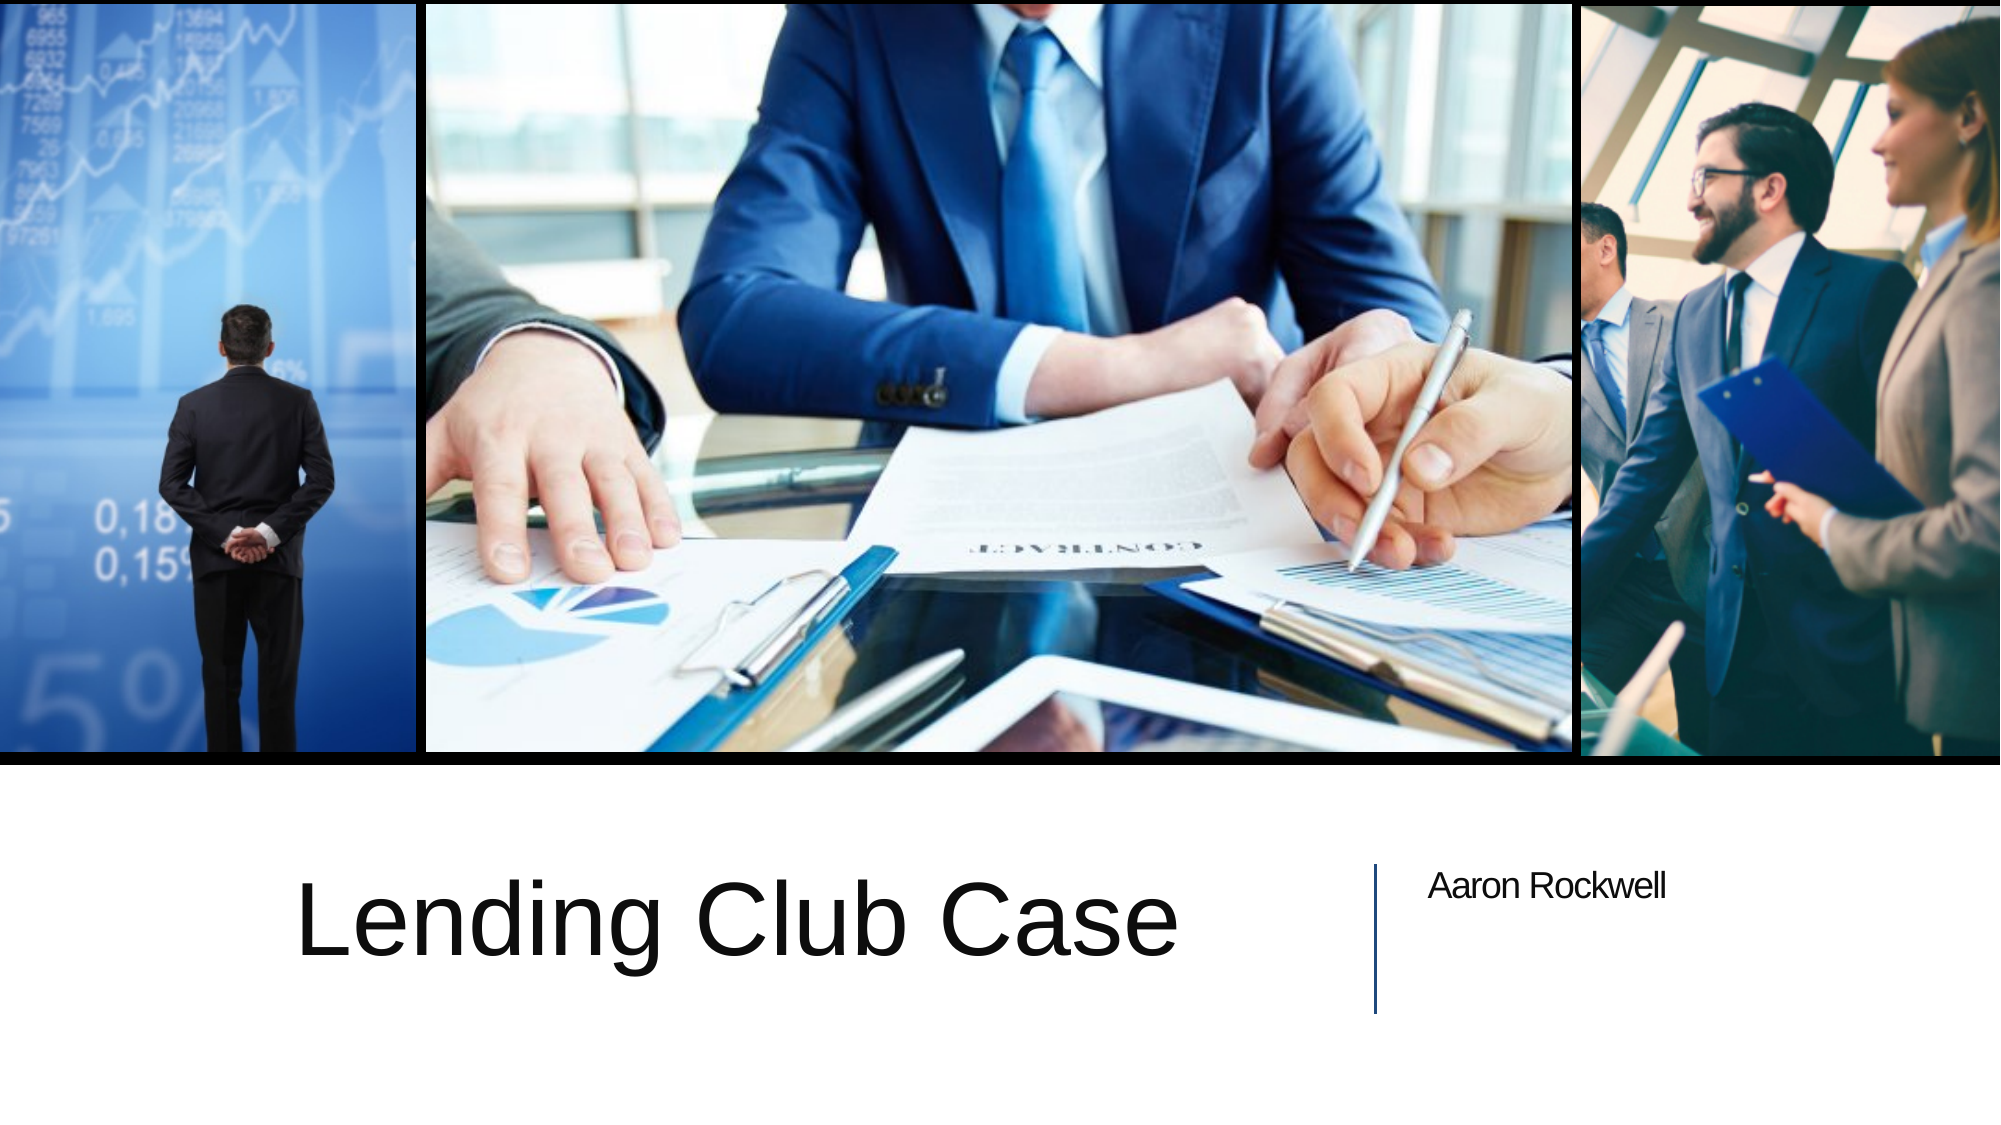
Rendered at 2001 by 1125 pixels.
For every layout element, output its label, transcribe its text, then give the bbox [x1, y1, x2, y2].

text_box Lending Club Case [292, 853, 1334, 976]
text_box Aaron Rockwell [1425, 854, 1681, 906]
picture [0, 1, 2000, 760]
